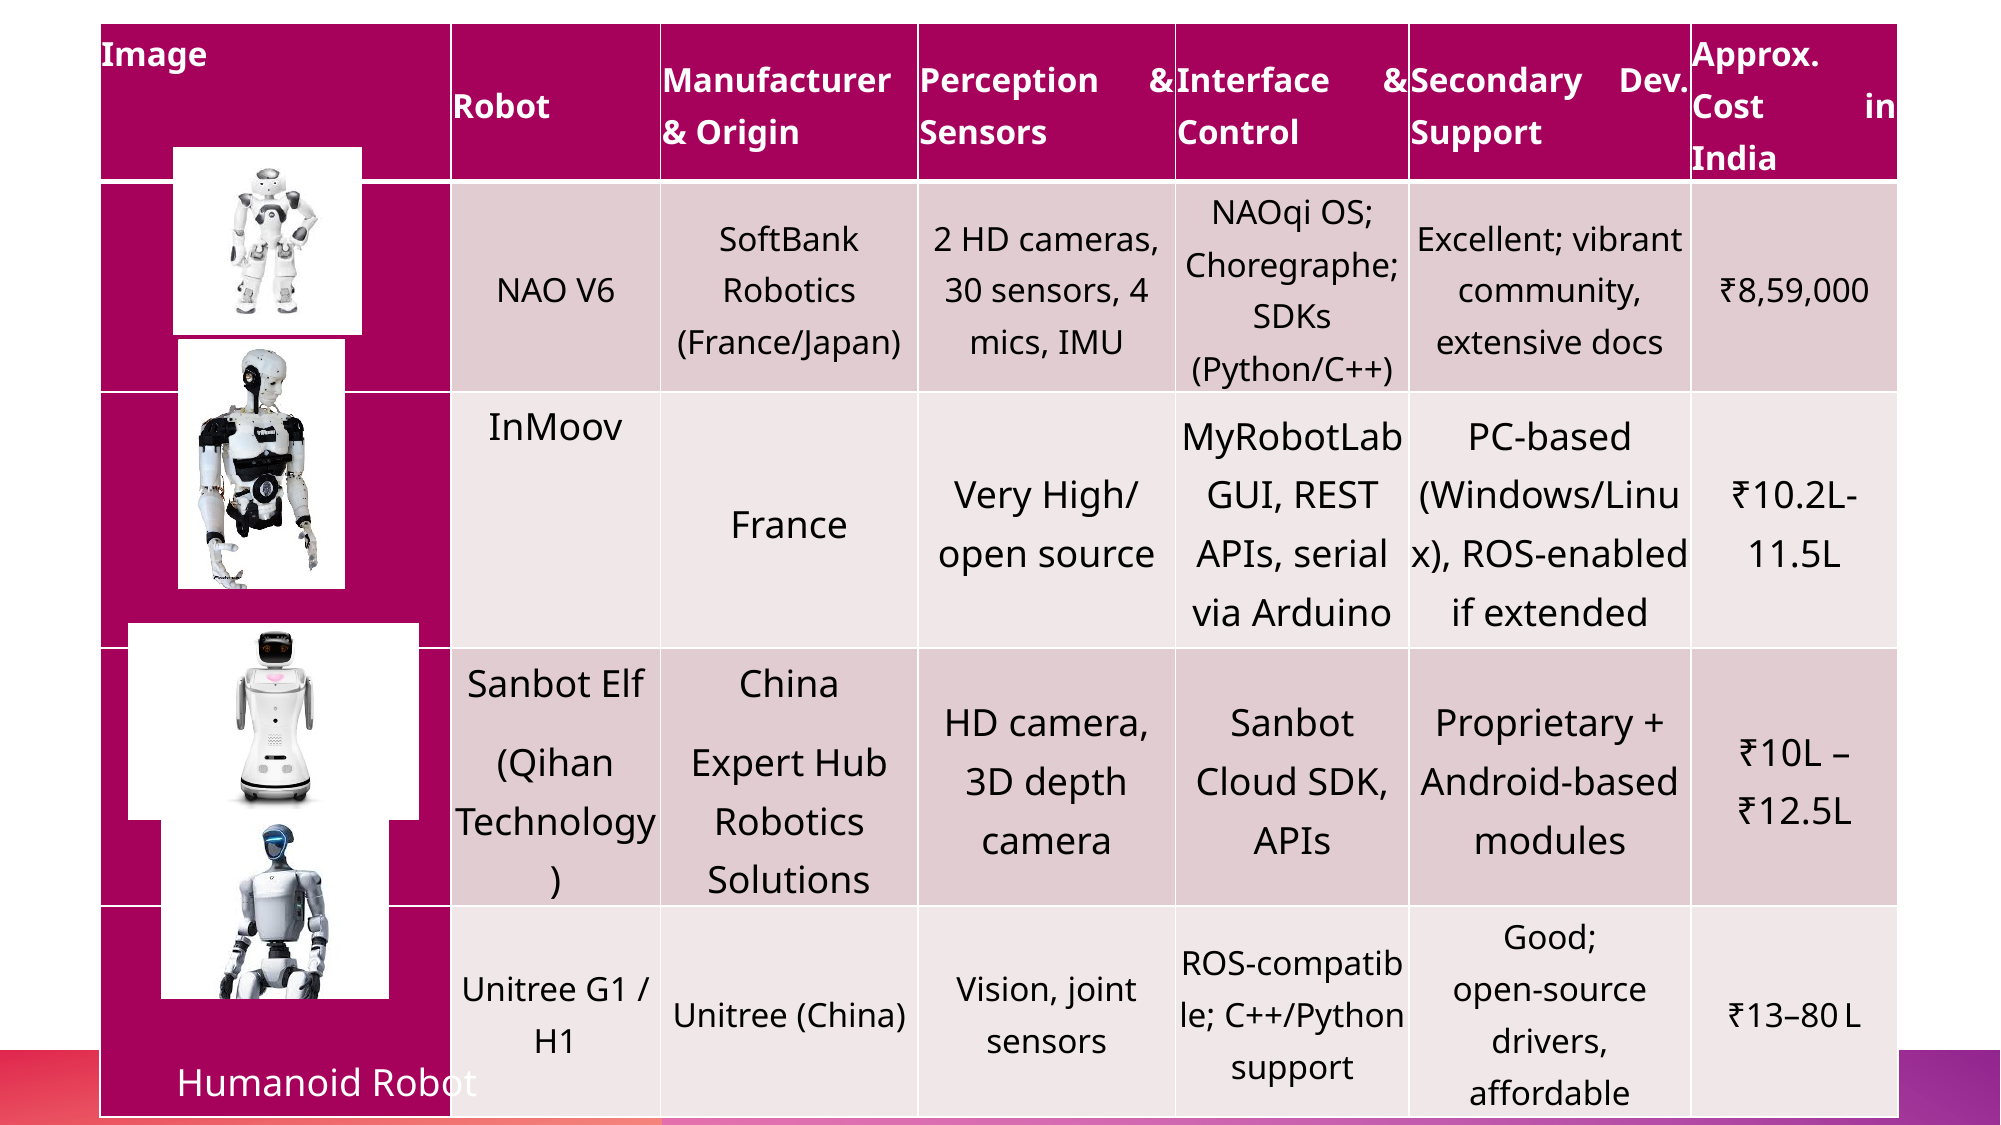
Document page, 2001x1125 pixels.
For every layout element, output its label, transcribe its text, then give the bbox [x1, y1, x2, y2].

table_cell [101, 907, 450, 1116]
text_box Humanoid Robot [161, 1051, 1162, 1112]
table_header Secondary Dev. Support [1410, 24, 1690, 179]
table_cell NAOqi OS; Choregraphe; SDKs (Python/C++) [1176, 184, 1408, 391]
table_cell MyRobotLab GUI, REST APIs, serial via Arduino [1176, 393, 1408, 647]
table_cell Unitree (China) [661, 907, 917, 1051]
table_cell France [661, 393, 917, 647]
table_cell Unitree G1 / H1 [452, 907, 660, 1051]
table_cell InMoov [452, 393, 660, 647]
picture [173, 147, 362, 335]
table_cell ROS‑compatible; C++/Python support [1176, 907, 1408, 1116]
table_cell SoftBank Robotics (France/Japan) [661, 184, 917, 391]
table_cell PC-based (Windows/Linux), ROS-enabled if extended [1410, 393, 1690, 647]
table_header Robot [452, 24, 660, 179]
table_cell Proprietary + Android-based modules [1410, 649, 1690, 905]
picture [178, 339, 345, 589]
table_cell Vision, joint sensors [919, 907, 1175, 1116]
table_cell Excellent; vibrant community, extensive docs [1410, 184, 1690, 391]
table_cell [101, 649, 161, 905]
table_cell ₹8,59,000 [1692, 184, 1897, 391]
table_header Manufacturer & Origin [661, 24, 917, 179]
table_header Perception & Sensors [919, 24, 1175, 179]
table_cell Unitree G1 / H1 [452, 1112, 660, 1116]
picture [128, 623, 419, 999]
table_cell ₹13–80 L [1692, 907, 1897, 1116]
table_cell ₹10.2L-11.5L [1692, 393, 1897, 647]
table_cell Good; open‑source drivers, affordable [1410, 907, 1690, 1116]
table_header Image [101, 24, 450, 179]
table_cell NAO V6 [452, 184, 660, 391]
table_cell Sanbot Cloud SDK, APIs [1176, 649, 1408, 905]
table_cell China Expert Hub Robotics Solutions [661, 649, 917, 905]
table_header Approx. Cost in India [1692, 24, 1897, 179]
table_cell 2 HD cameras, 30 sensors, 4 mics, IMU [919, 184, 1175, 391]
table_cell Unitree (China) [661, 1112, 917, 1116]
table_header Interface & Control [1176, 24, 1408, 179]
table_cell Sanbot Elf (Qihan Technology) [452, 649, 660, 905]
table_cell [101, 393, 450, 647]
table_cell HD camera, 3D depth camera [919, 649, 1175, 905]
table_cell [101, 184, 450, 391]
table_cell ₹10L – ₹12.5L [1692, 649, 1897, 905]
table_cell Very High/ open source [919, 393, 1175, 647]
table_cell [389, 649, 450, 905]
